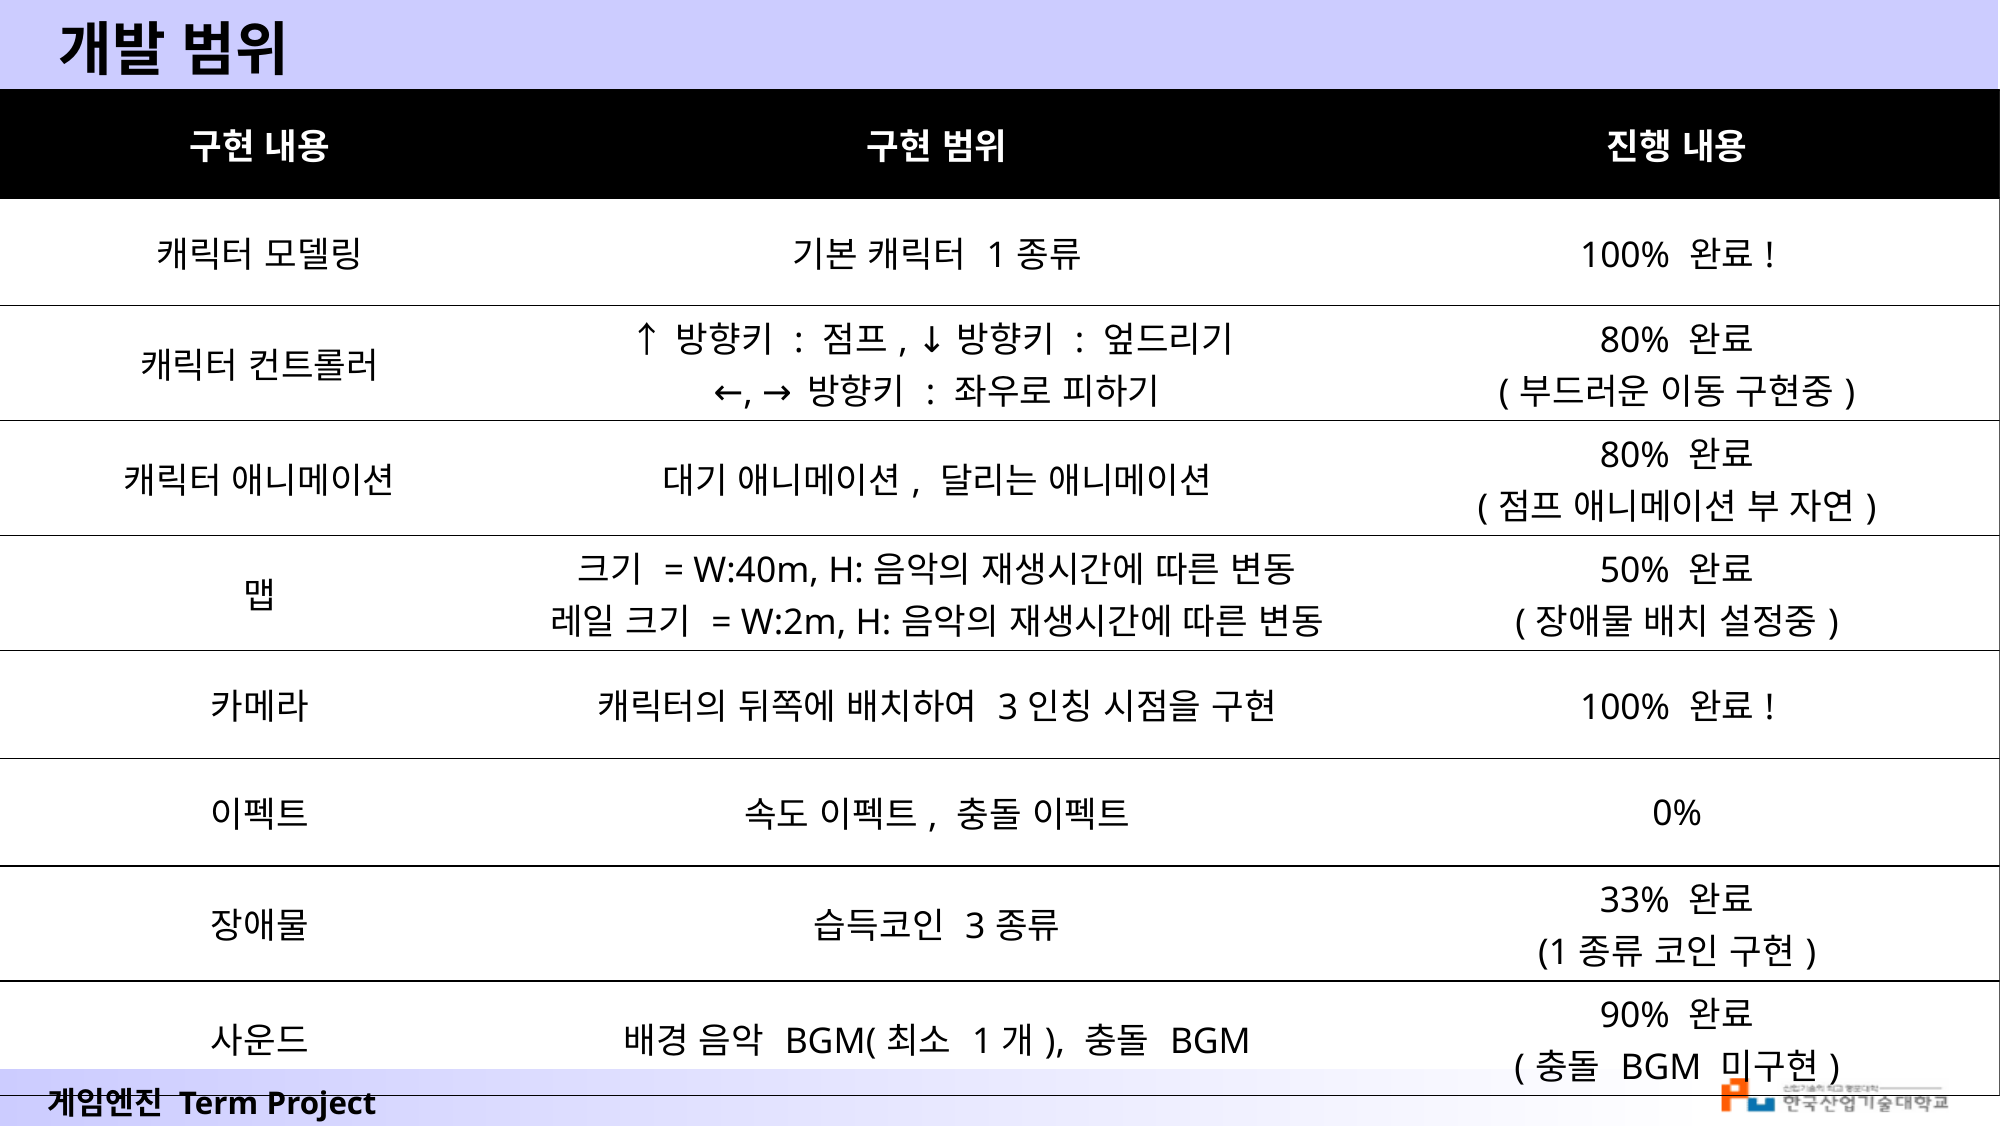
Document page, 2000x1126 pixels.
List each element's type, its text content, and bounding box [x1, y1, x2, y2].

table_cell 카메라 [0, 651, 520, 758]
table_cell 캐릭터 모델링 [0, 199, 520, 305]
title 개발 범위 [39, 8, 1976, 87]
table_cell 80% 완료 (부드러운 이동 구현중) [1355, 306, 1999, 420]
table_cell 맵 [0, 536, 520, 650]
table_cell 50% 완료 (장애물 배치 설정중) [1355, 536, 1999, 650]
table_cell 대기 애니메이션, 달리는 애니메이션 [520, 421, 1355, 535]
table_cell 90% 완료 (충돌 BGM 미구현) [1355, 982, 1999, 1095]
table_cell 33% 완료 (1종류 코인 구현) [1355, 867, 1999, 980]
table_cell 속도 이펙트, 충돌 이펙트 [520, 759, 1355, 865]
table_cell 80% 완료 (점프 애니메이션 부 자연) [1355, 421, 1999, 535]
table_cell 100% 완료! [1355, 651, 1999, 758]
table_cell 크기 = W:40m, H:음악의 재생시간에 따른 변동 레일 크기 = W:2m, H:음악의 재생시간에 따른 변동 [520, 536, 1355, 650]
table_header 구현 범위 [520, 91, 1355, 197]
table_cell 캐릭터 애니메이션 [0, 421, 520, 535]
table_cell 사운드 [0, 982, 520, 1095]
table_header 진행 내용 [1355, 91, 1999, 197]
table_cell 장애물 [0, 867, 520, 980]
table_cell 기본 캐릭터 1종류 [520, 199, 1355, 305]
picture [1692, 1096, 2000, 1126]
table_cell 캐릭터 컨트롤러 [0, 306, 520, 420]
table_cell 캐릭터의 뒤쪽에 배치하여 3인칭 시점을 구현 [520, 651, 1355, 758]
table_cell ↑방향키 : 점프, ↓방향키 : 엎드리기 ←, →방향키 : 좌우로 피하기 [520, 306, 1355, 420]
table_cell 100% 완료! [1355, 199, 1999, 305]
table_cell 습득코인 3종류 [520, 867, 1355, 980]
table_cell 배경 음악 BGM(최소 1개), 충돌 BGM [520, 982, 1355, 1095]
table_cell 0% [1355, 759, 1999, 865]
table_cell 이펙트 [0, 759, 520, 865]
table_header 구현 내용 [0, 91, 520, 197]
